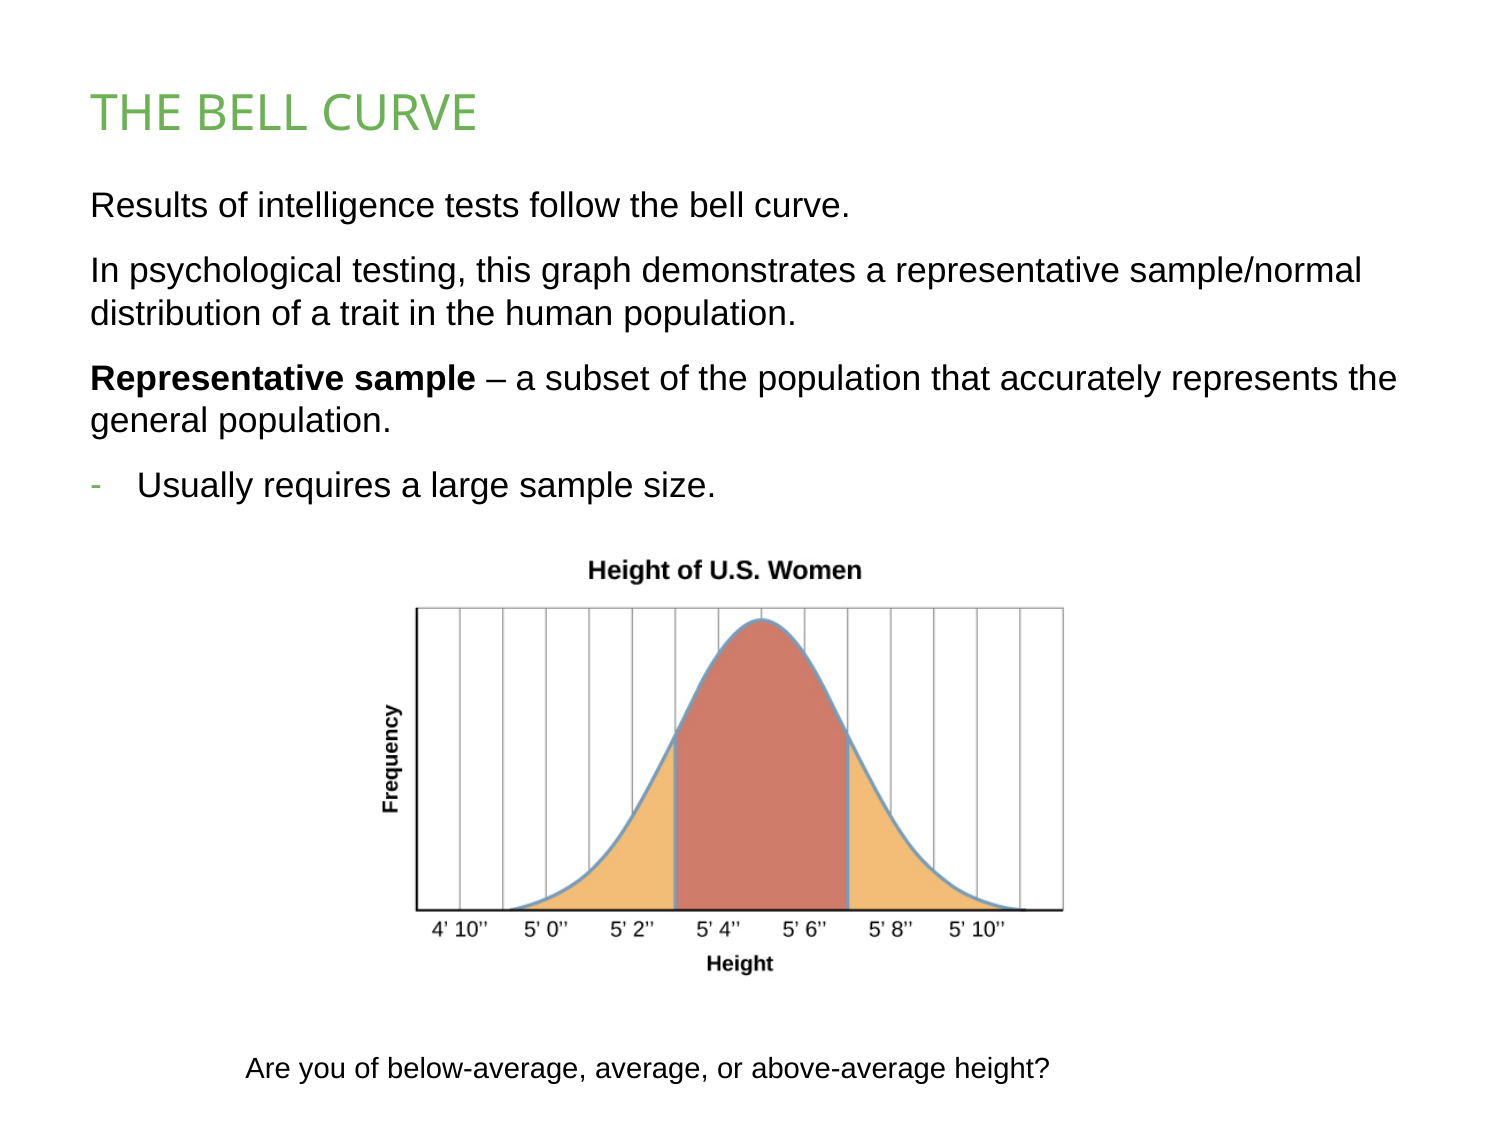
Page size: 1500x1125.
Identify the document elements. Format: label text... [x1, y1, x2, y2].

title THE BELL CURVE [75, 39, 1398, 148]
picture [316, 510, 1157, 1043]
list Are you of below-average, average, or above-average height? [230, 1042, 1243, 1104]
text_box Results of intelligence tests follow the bell curve. In psychological testing, this graph demonstrates a representative sample/normal distribution of a trait in the human population. Representative sample – a subset of the population that accurately represents the general population. Usually requires a large sample size. [74, 174, 1448, 650]
